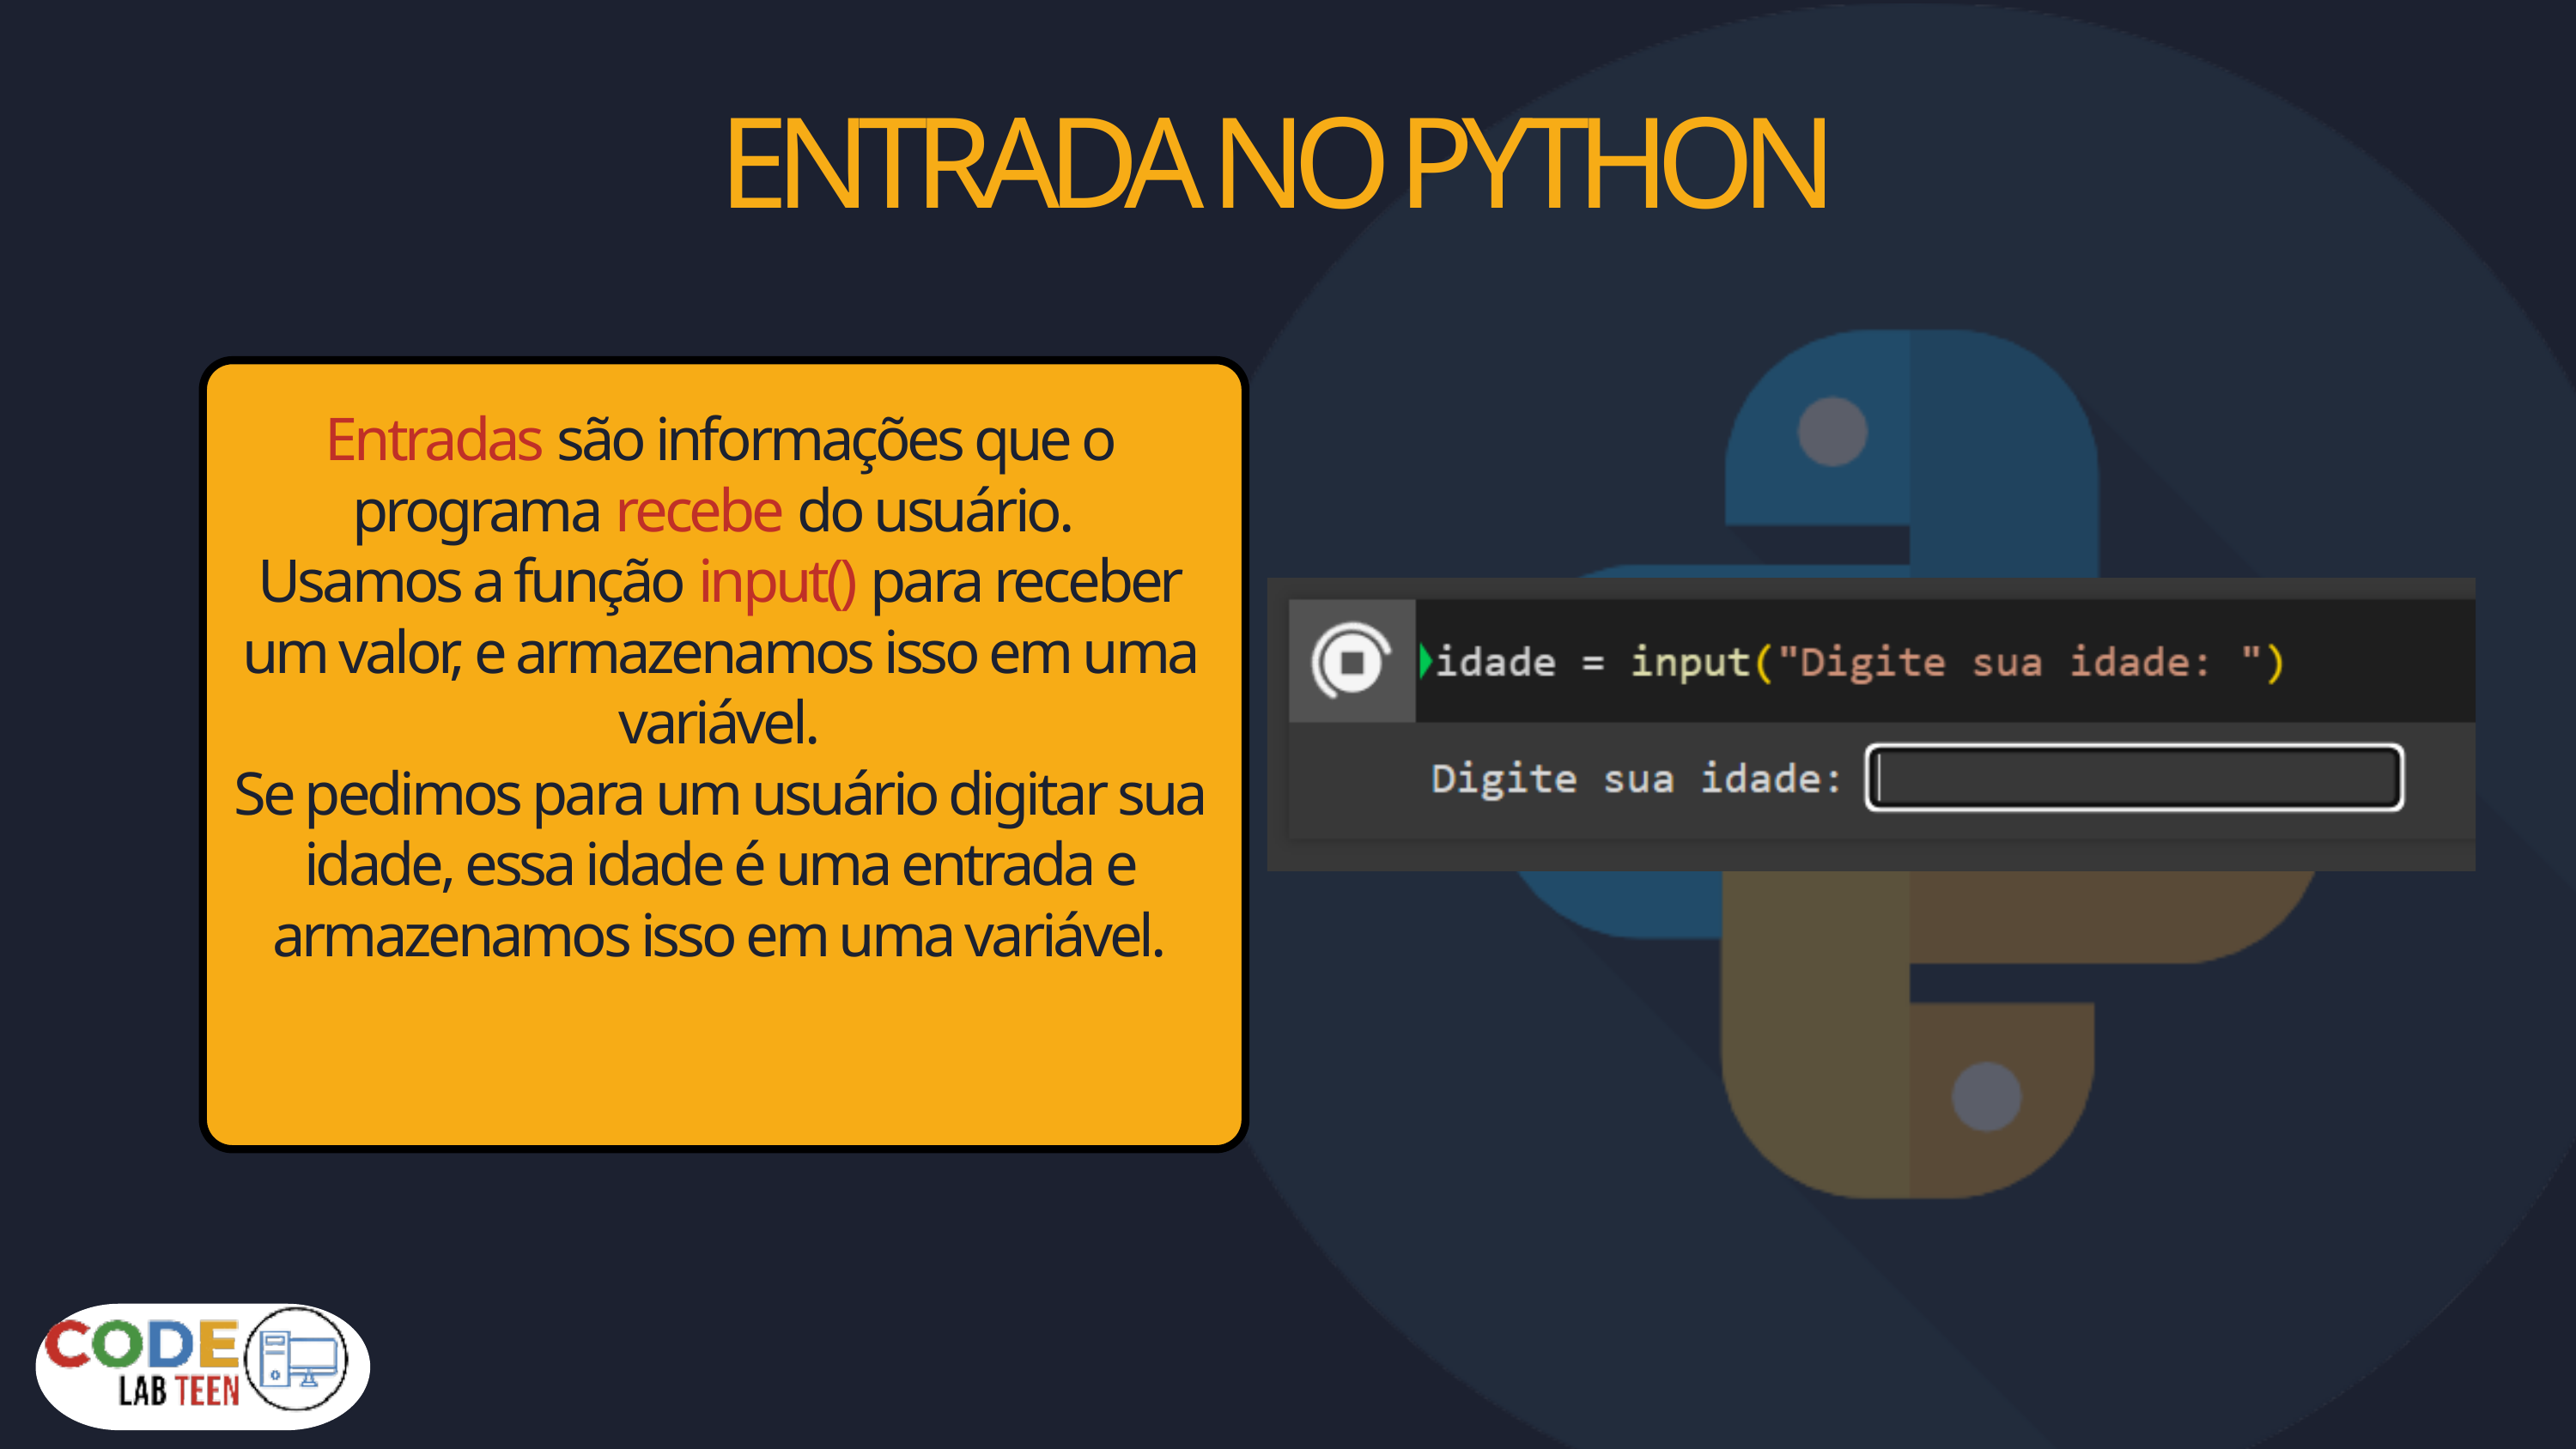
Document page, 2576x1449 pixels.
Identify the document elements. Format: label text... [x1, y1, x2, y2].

text_box ENTRADA NO PYTHON [271, 60, 2304, 233]
text_box [1267, 578, 2476, 871]
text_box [203, 360, 1246, 1149]
text_box [1149, 3, 2576, 1449]
text_box [8, 1284, 398, 1449]
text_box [35, 1303, 371, 1431]
